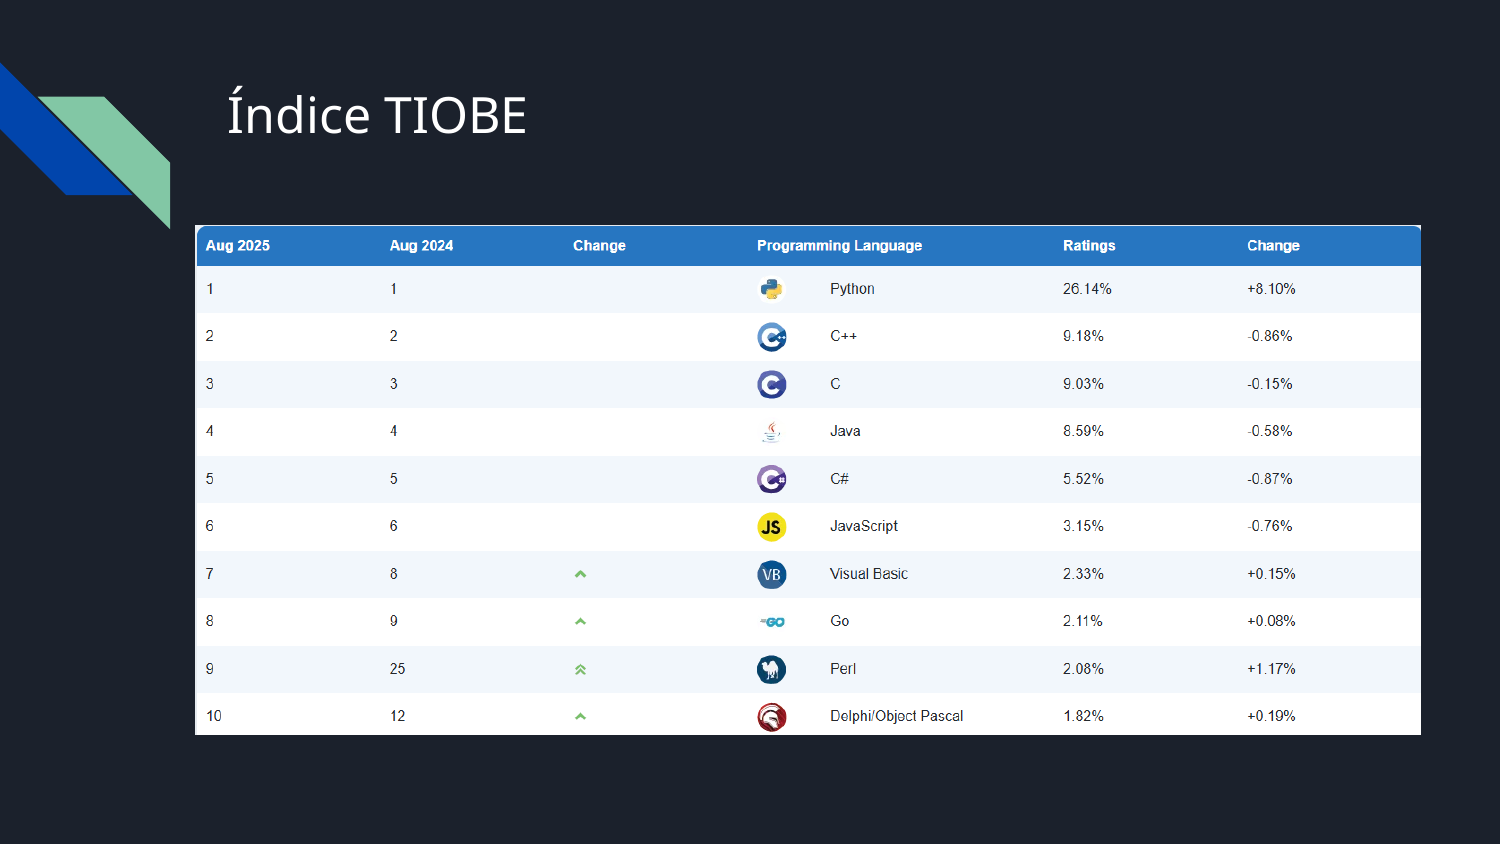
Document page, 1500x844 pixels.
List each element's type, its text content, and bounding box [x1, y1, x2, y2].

title Índice TIOBE [212, 64, 1368, 215]
picture [195, 225, 1422, 735]
